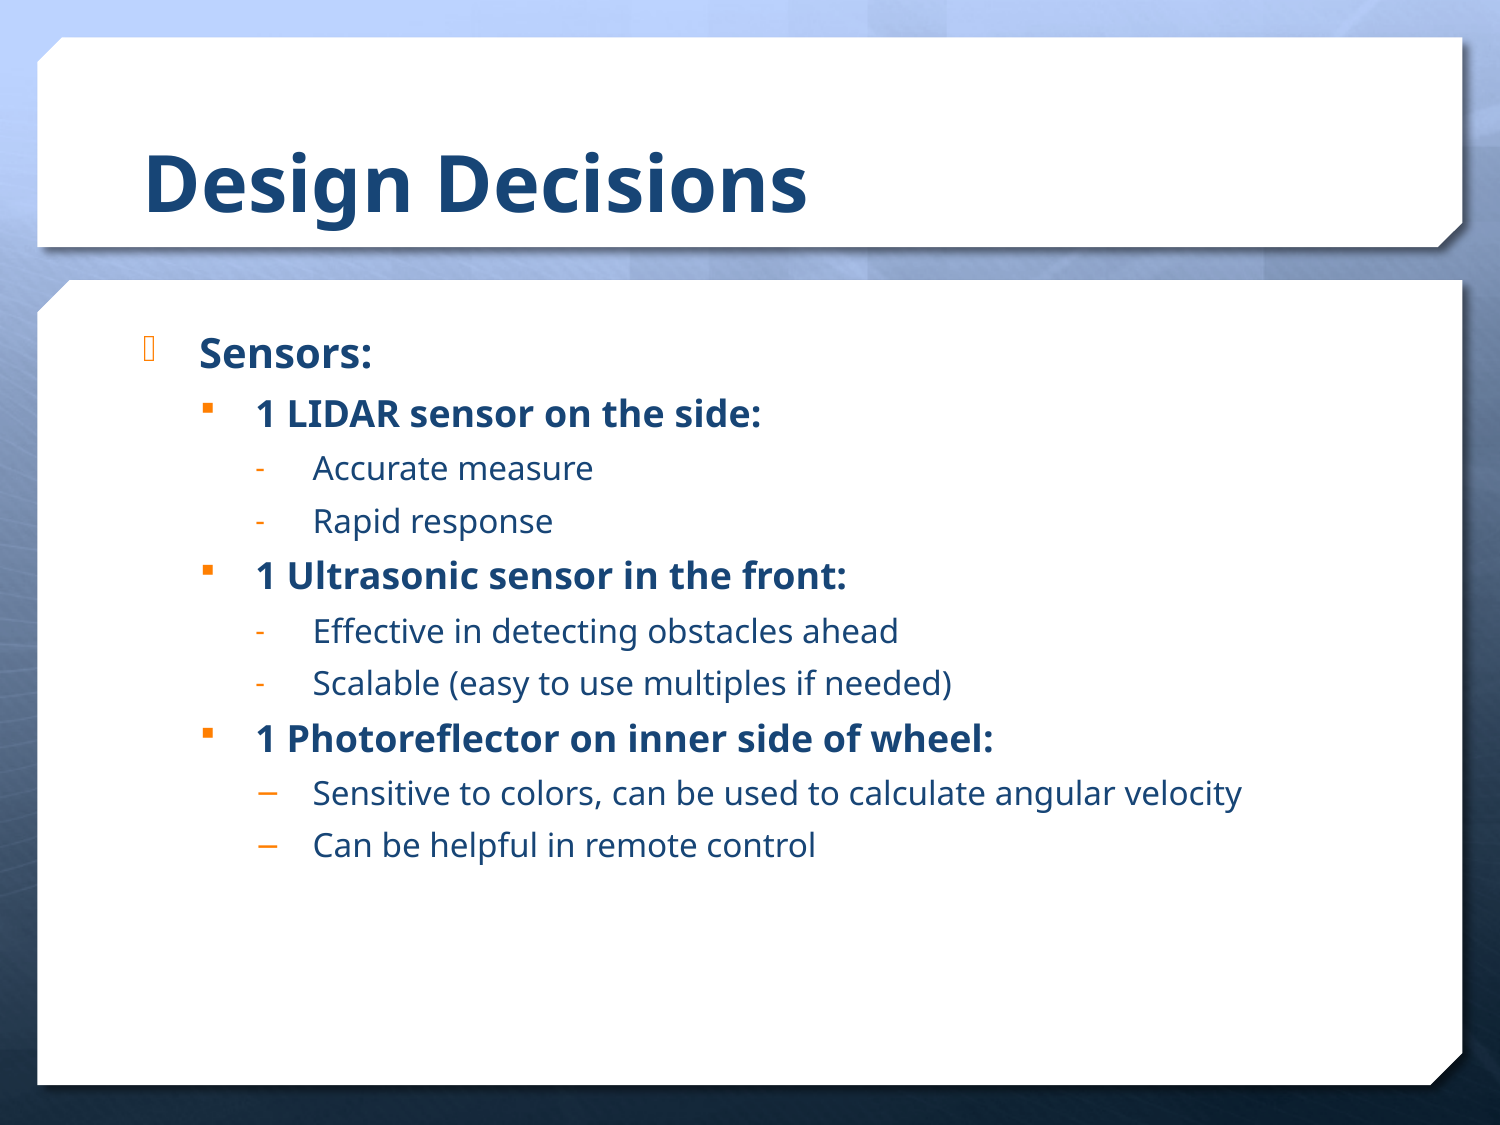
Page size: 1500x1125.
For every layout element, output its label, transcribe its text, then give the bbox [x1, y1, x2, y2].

title Design Decisions [127, 48, 1372, 236]
list Sensors: 1 LIDAR sensor on the side: Accurate measure Rapid response 1 Ultrasonic sensor in the front: Effective in detecting obstacles ahead Scalable (easy to use multiples if needed) 1 Photoreflector on inner side of wheel: Sensitive to colors, can be used to calculate angular velocity Can be helpful in remote control [127, 319, 1372, 978]
